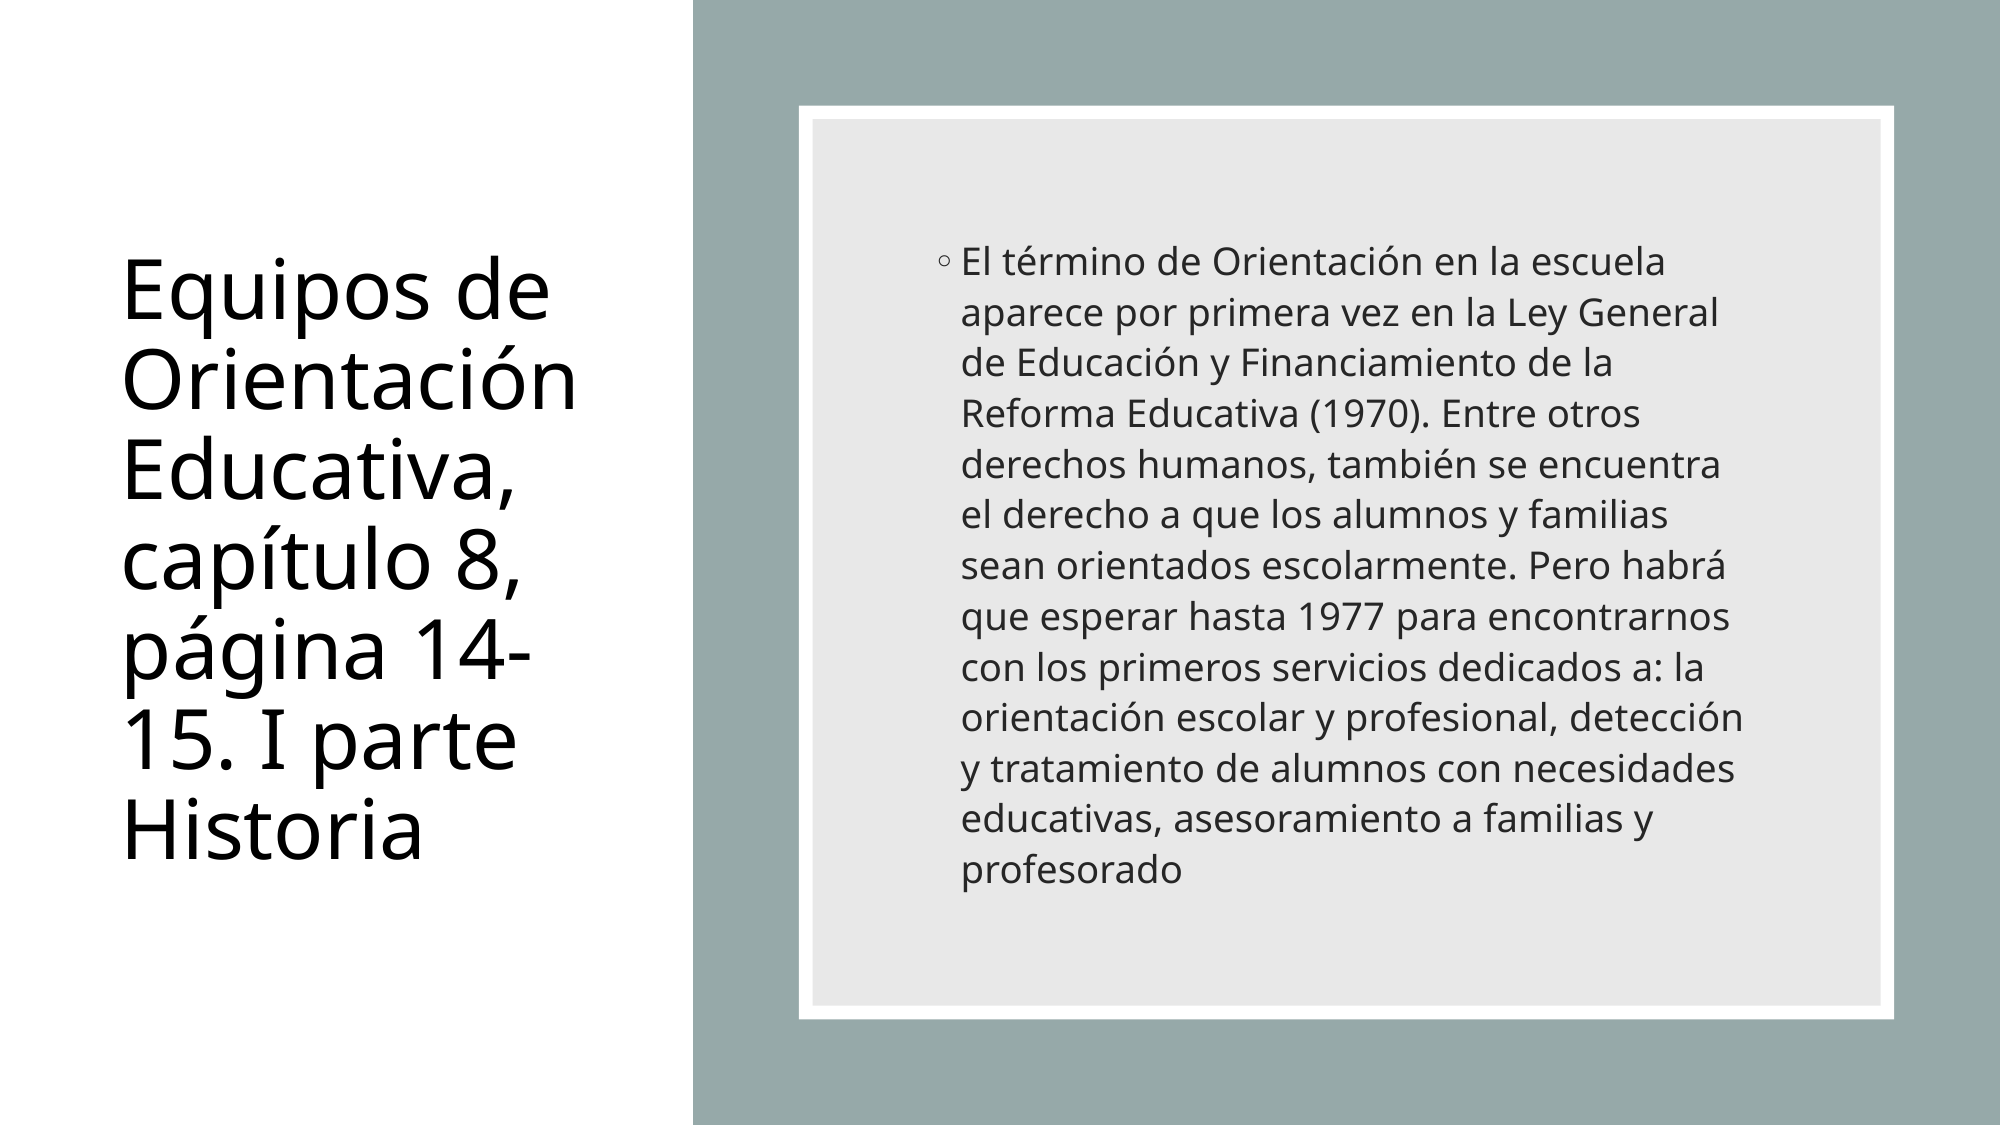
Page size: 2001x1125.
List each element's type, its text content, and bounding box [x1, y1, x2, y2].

title Equipos de Orientación Educativa, capítulo 8, página 14-15. I parte Historia [105, 191, 643, 934]
text_box [0, 0, 693, 1125]
text_box [798, 104, 1895, 1020]
list El término de Orientación en la escuela aparece por primera vez en la Ley General de Educación y Financiamiento de la Reforma Educativa (1970). Entre otros derechos humanos, también se encuentra el derecho a que los alumnos y familias sean orientados escolarmente. Pero habrá que esperar hasta 1977 para encontrarnos con los primeros servicios dedicados a: la orientación escolar y profesional, detección y tratamiento de alumnos con necesidades educativas, asesoramiento a familias y profesorado [918, 223, 1775, 901]
text_box [812, 118, 1882, 1007]
text_box [693, 0, 2000, 1125]
